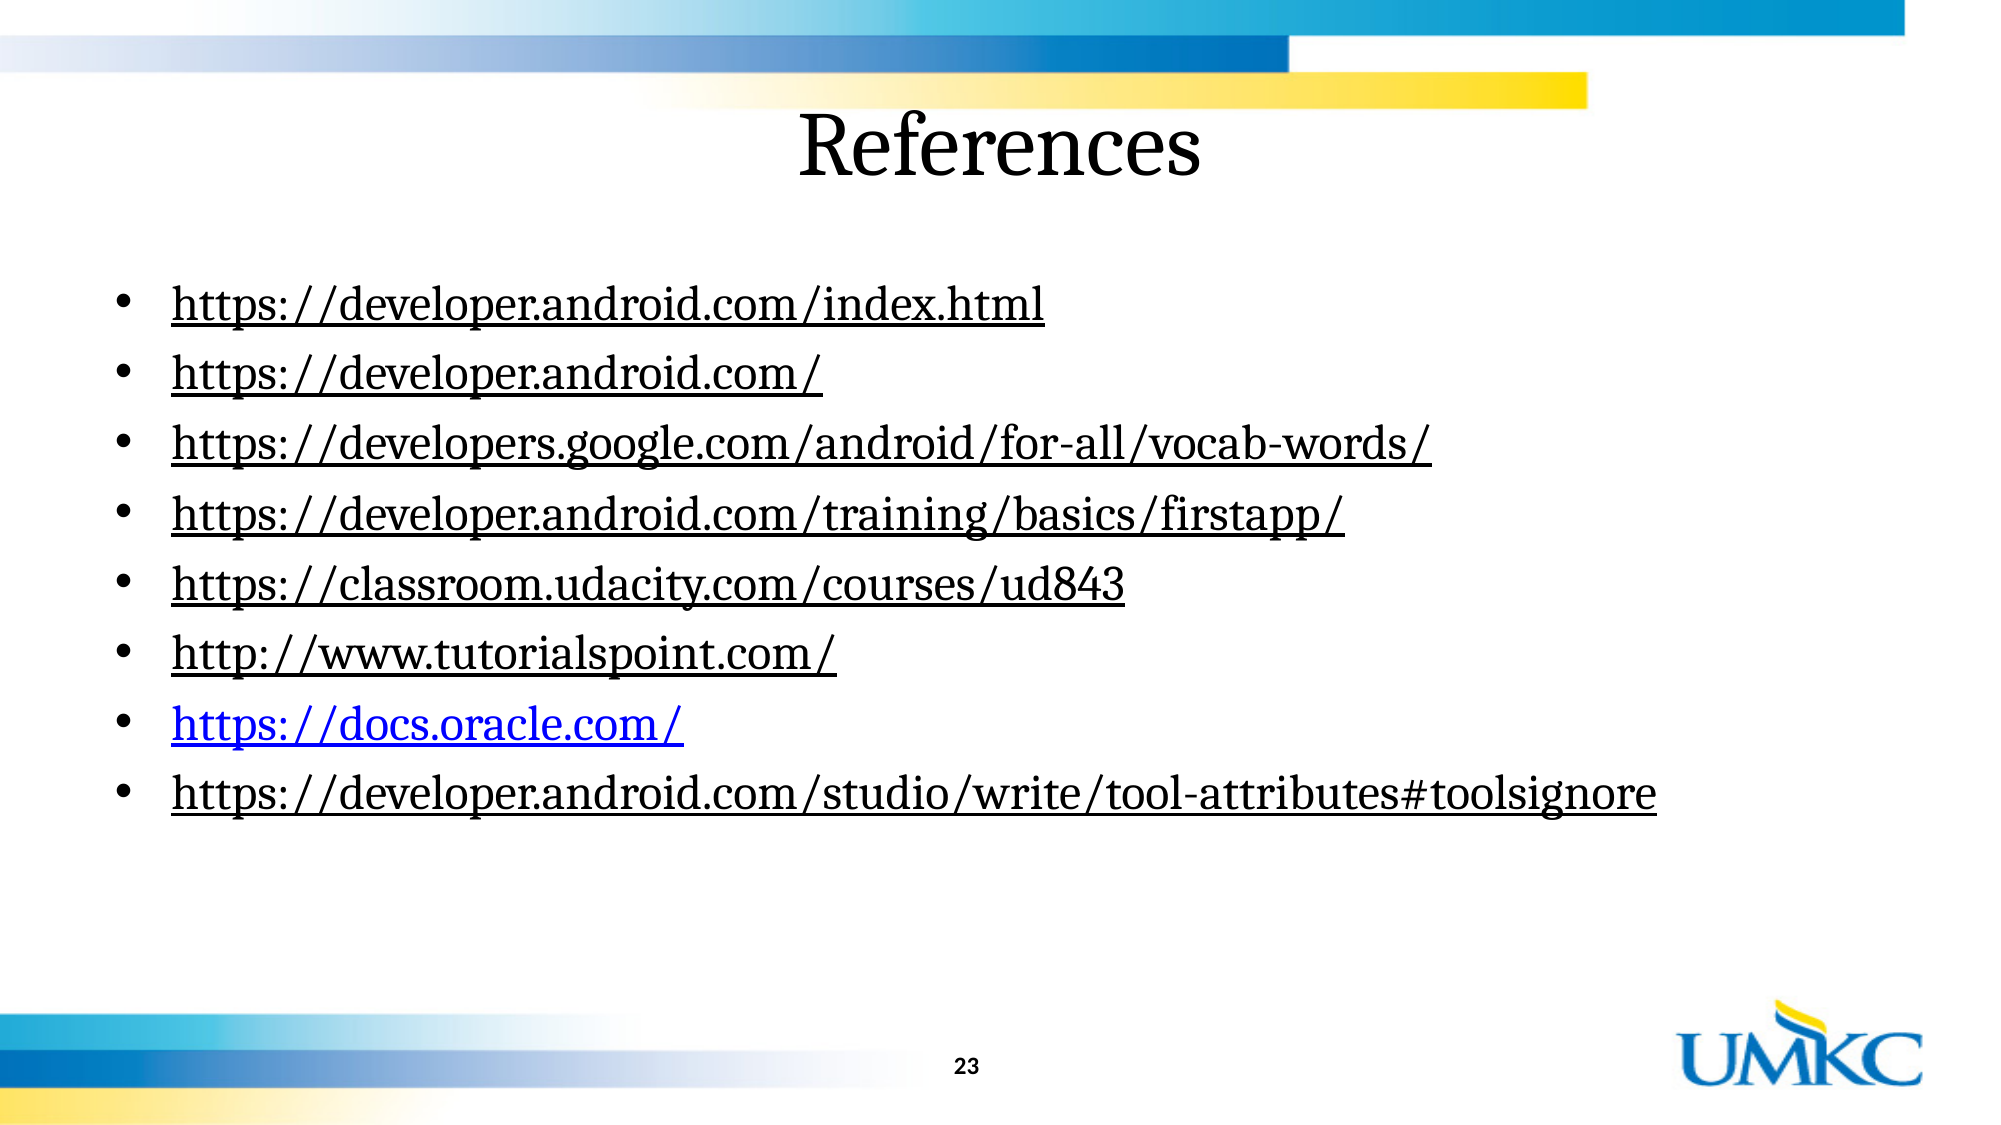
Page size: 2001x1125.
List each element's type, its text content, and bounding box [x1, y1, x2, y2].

slide_number 23 [733, 1034, 1200, 1095]
list https://developer.android.com/index.html https://developer.android.com/ https://developers.google.com/android/for-all/vocab-words/ https://developer.android.com/training/basics/firstapp/ https://classroom.udacity.com/courses/ud843 http://www.tutorialspoint.com/ https://docs.oracle.com/ https://developer.android.com/studio/write/tool-attributes#toolsignore [99, 262, 1900, 1005]
picture [0, 0, 2001, 1125]
title References [99, 45, 1900, 233]
